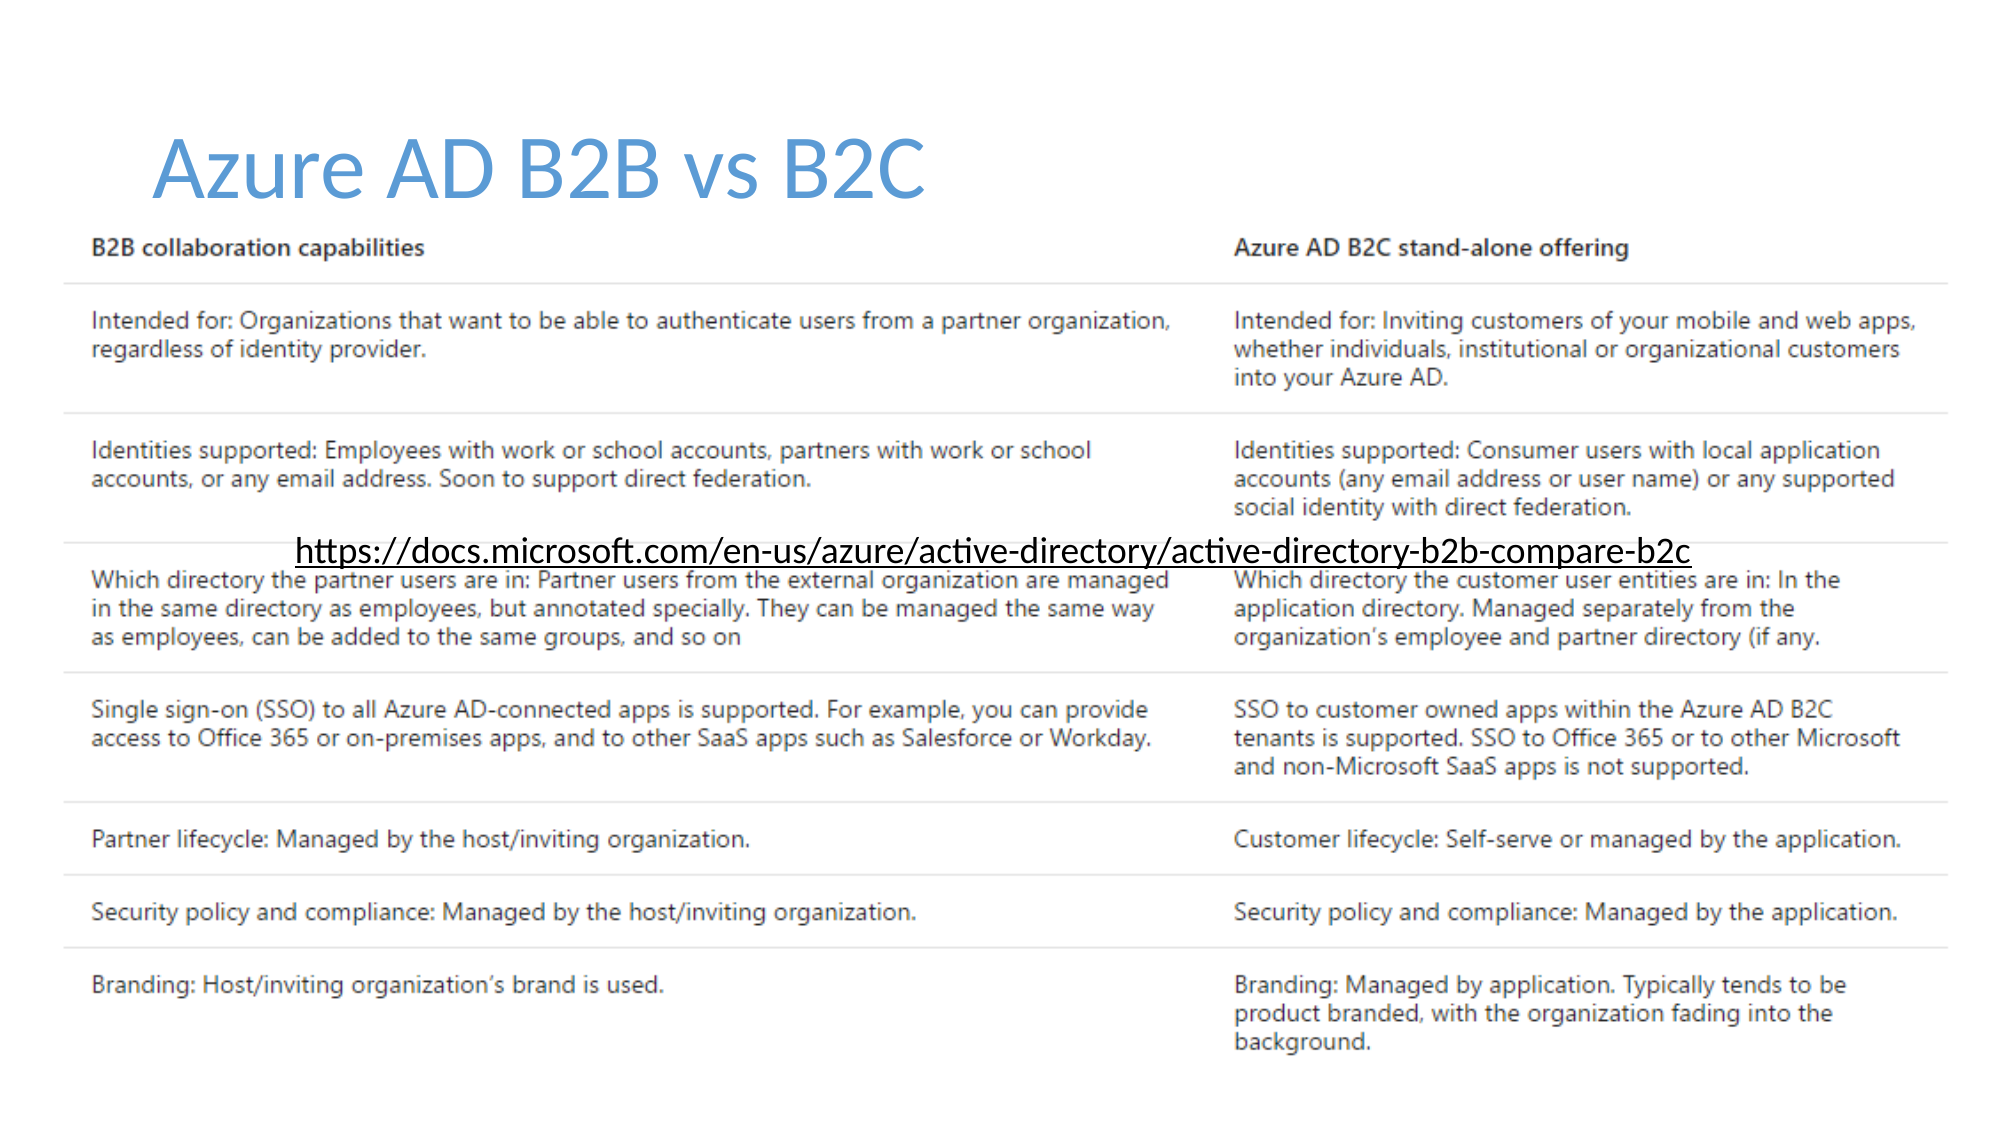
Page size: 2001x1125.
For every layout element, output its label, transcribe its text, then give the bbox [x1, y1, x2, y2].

picture [41, 219, 1959, 1075]
title Azure AD B2B vs B2C [137, 59, 1863, 219]
